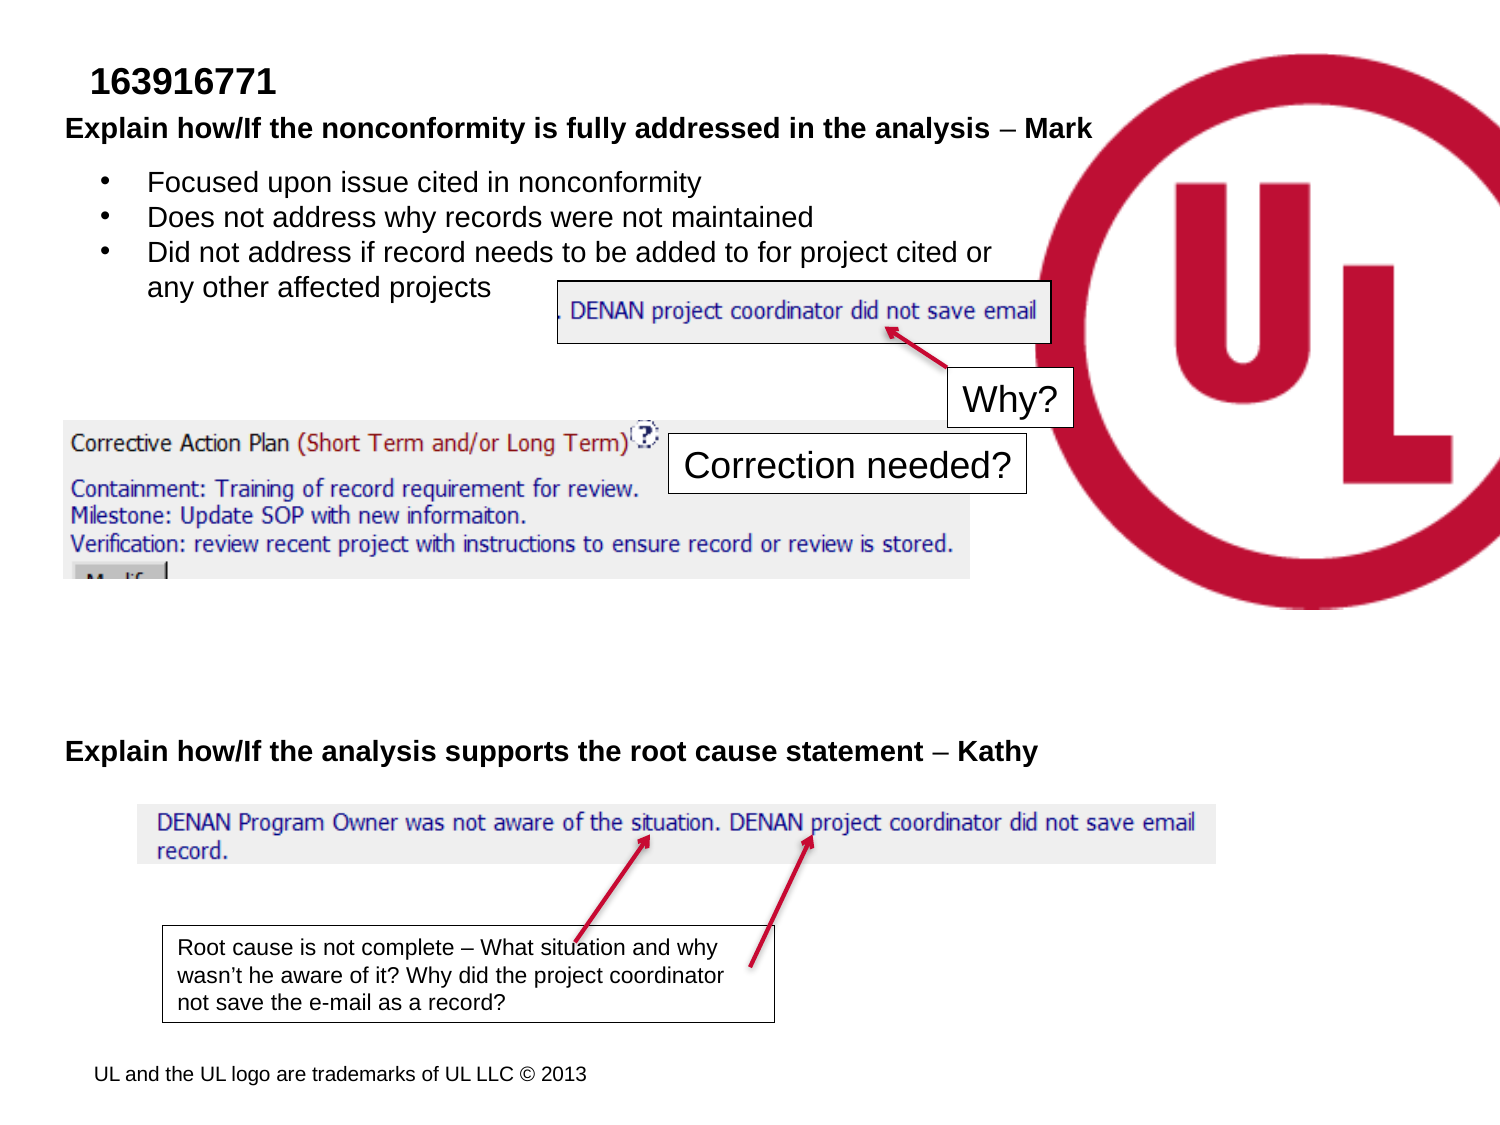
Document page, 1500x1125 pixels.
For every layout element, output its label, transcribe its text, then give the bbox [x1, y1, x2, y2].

text_box 163916771 [74, 49, 313, 110]
text_box Correction needed? [976, 433, 1027, 494]
text_box Explain how/If the analysis supports the root cause statement – Kathy [49, 725, 1325, 775]
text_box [749, 834, 813, 968]
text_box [884, 326, 948, 368]
picture [63, 420, 971, 579]
picture [137, 804, 1216, 865]
text_box Explain how/If the nonconformity is fully addressed in the analysis – Mark [50, 101, 1138, 152]
text_box Why? [947, 367, 1074, 428]
text_box Focused upon issue cited in nonconformity Does not address why records were not maintained Did not address if record needs to be added to for project cited or any other affected projects [85, 155, 1011, 311]
picture [557, 281, 1051, 343]
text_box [574, 834, 651, 943]
picture [1034, 53, 1500, 610]
text_box Root cause is not complete – What situation and why wasn’t he aware of it? Why did the project coordinator not save the e-mail as a record? [162, 925, 775, 1023]
